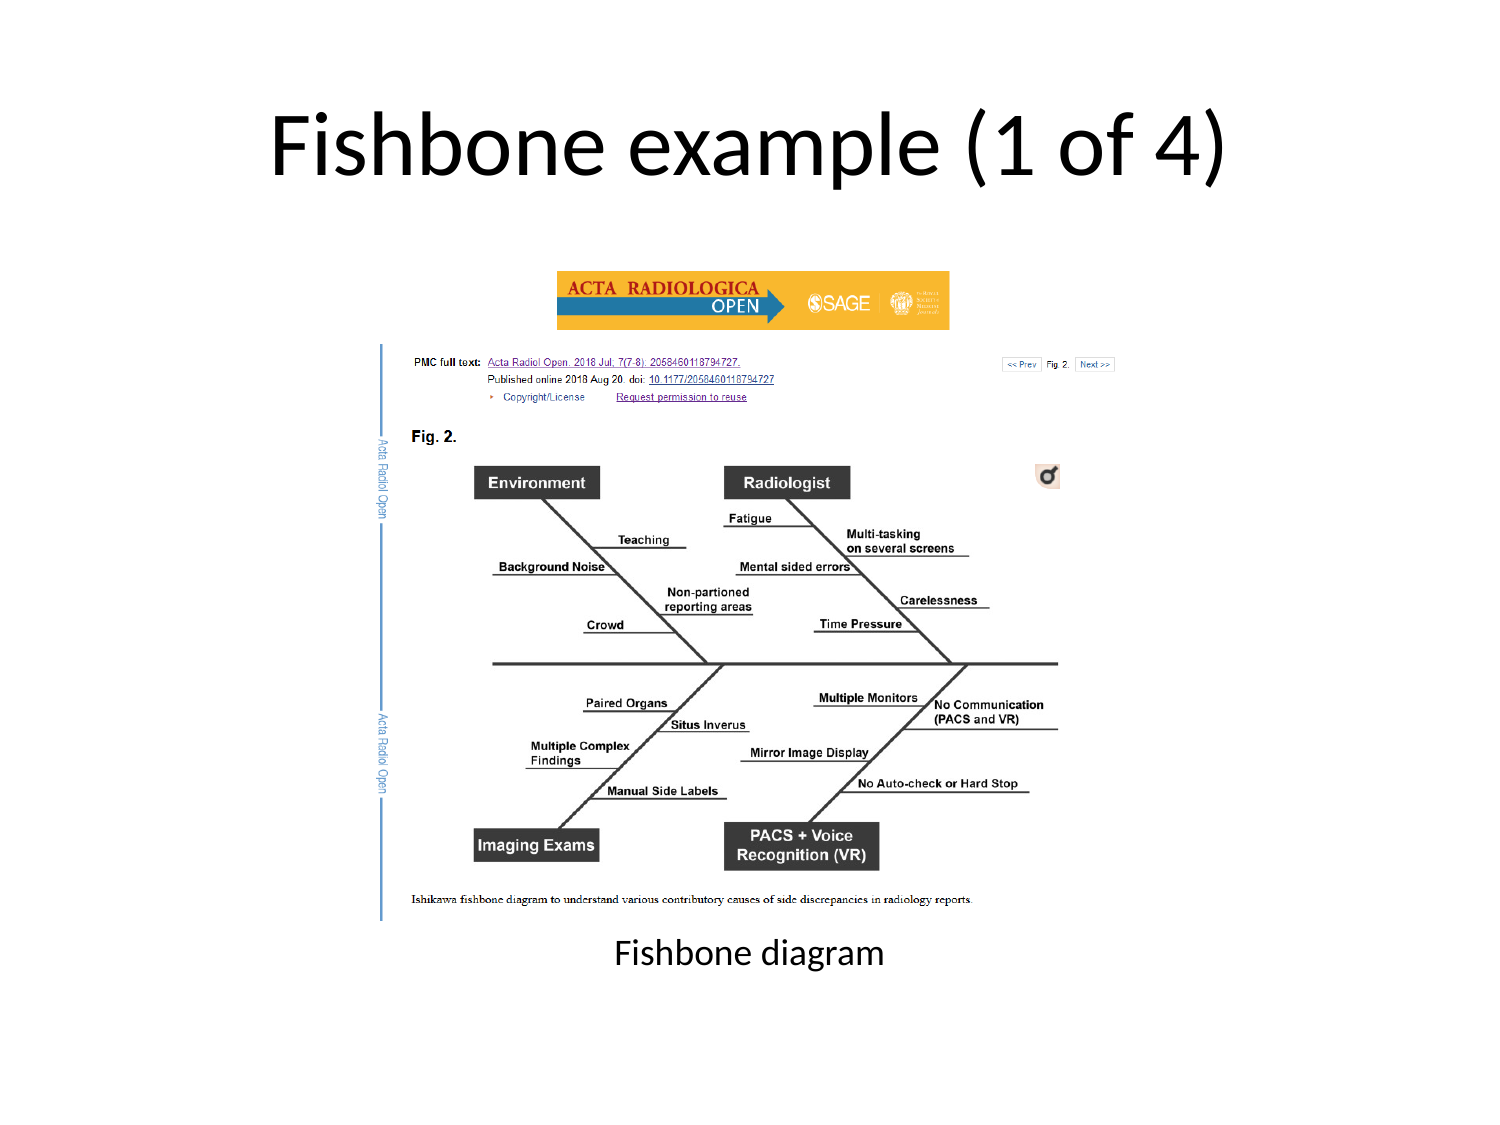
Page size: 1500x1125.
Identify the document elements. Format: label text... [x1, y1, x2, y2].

title Fishbone example (1 of 4) [75, 45, 1425, 233]
text_box Fishbone diagram [74, 920, 1425, 1005]
picture [368, 262, 1132, 921]
